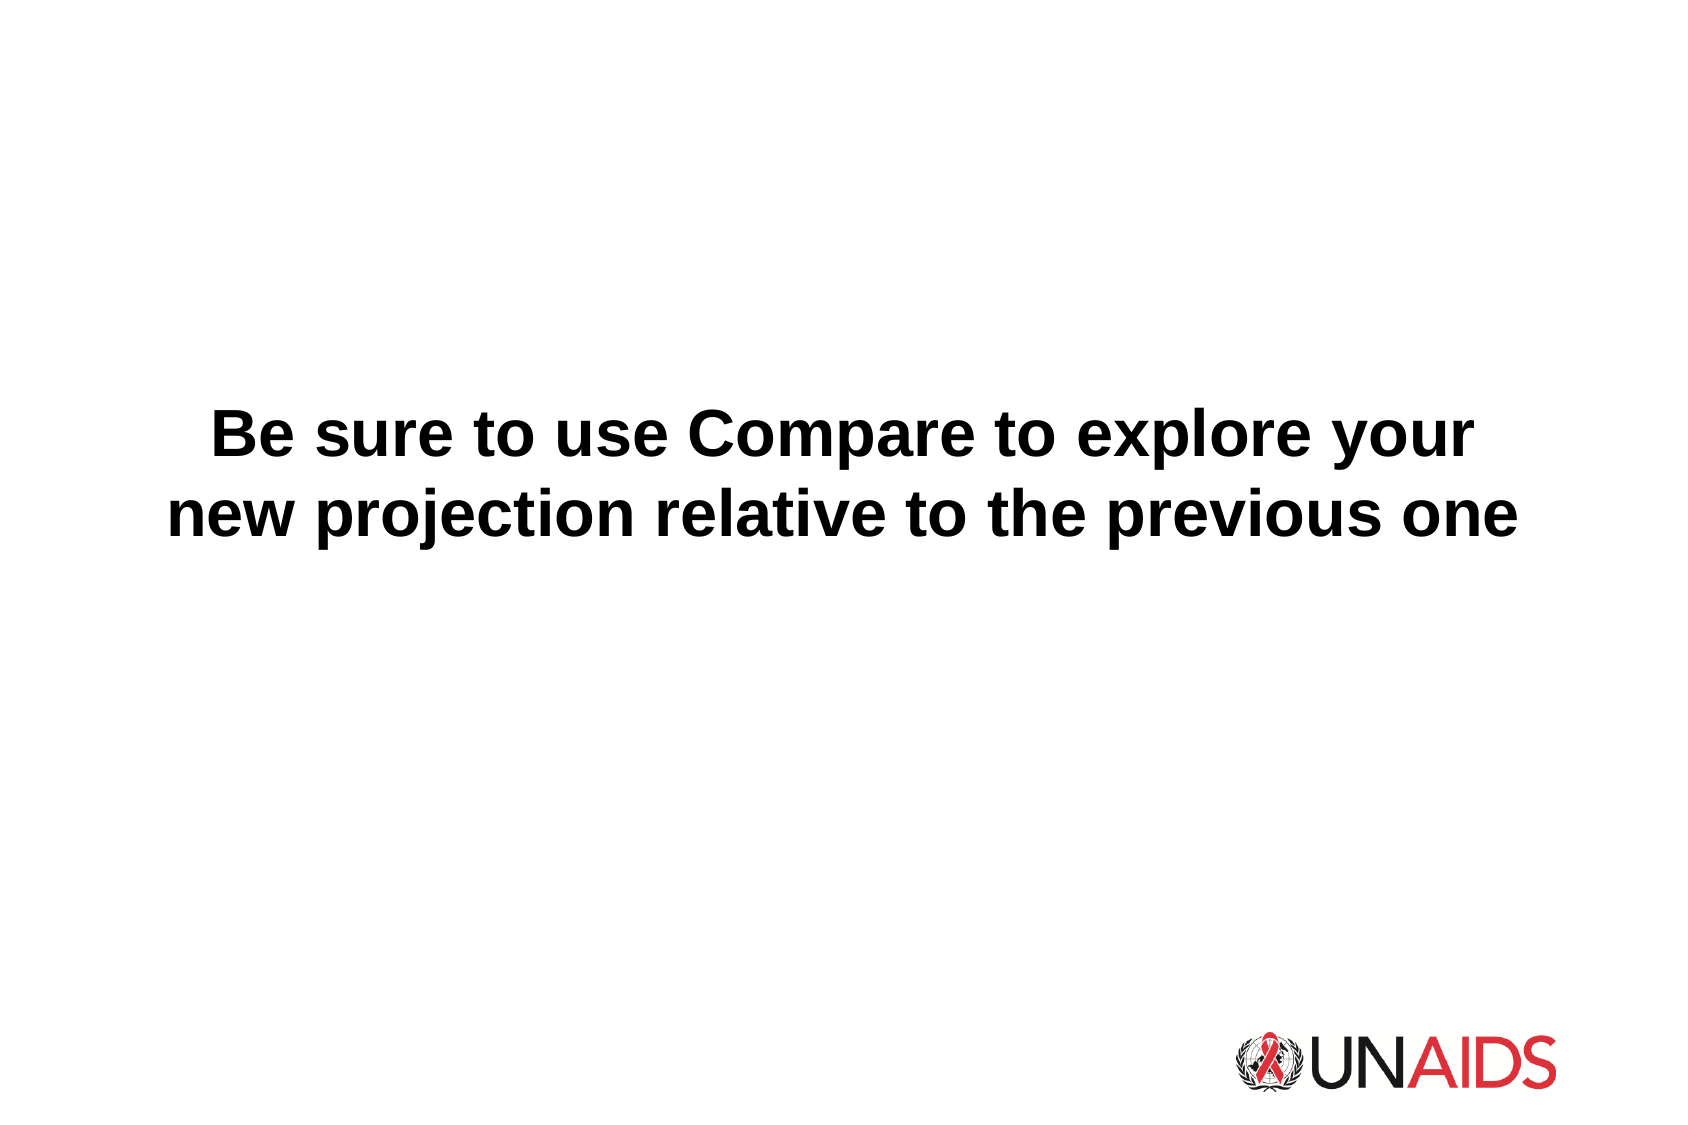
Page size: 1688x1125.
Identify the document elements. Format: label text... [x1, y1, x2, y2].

picture [1236, 1032, 1556, 1092]
title Be sure to use Compare to explore your new projection relative to the previous one [126, 349, 1561, 591]
